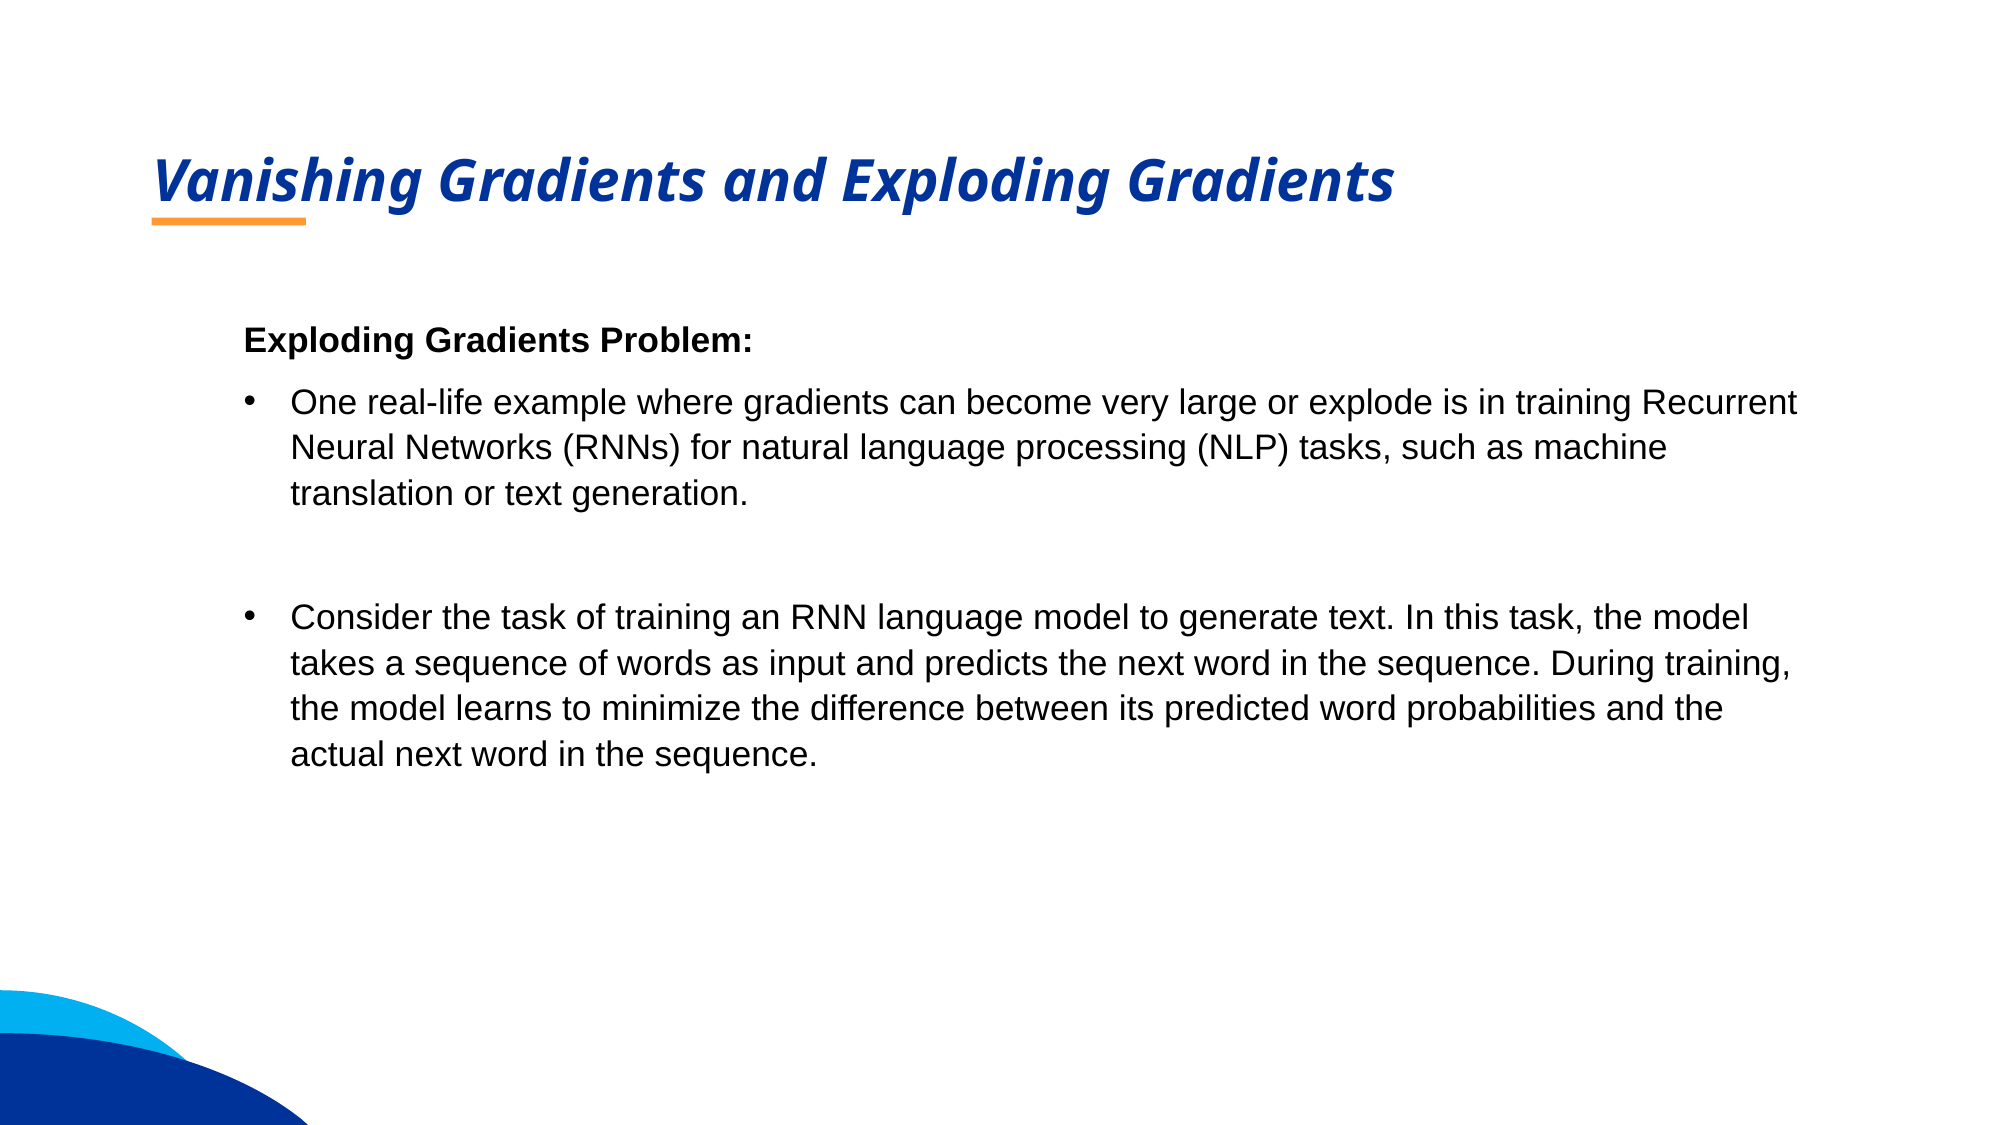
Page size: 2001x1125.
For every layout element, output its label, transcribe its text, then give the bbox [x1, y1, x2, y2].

text_box Exploding Gradients Problem: One real-life example where gradients can become very large or explode is in training Recurrent Neural Networks (RNNs) for natural language processing (NLP) tasks, such as machine translation or text generation. Consider the task of training an RNN language model to generate text. In this task, the model takes a sequence of words as input and predicts the next word in the sequence. During training, the model learns to minimize the difference between its predicted word probabilities and the actual next word in the sequence. [228, 306, 1828, 781]
text_box Vanishing Gradients and Exploding Gradients [137, 135, 1706, 221]
